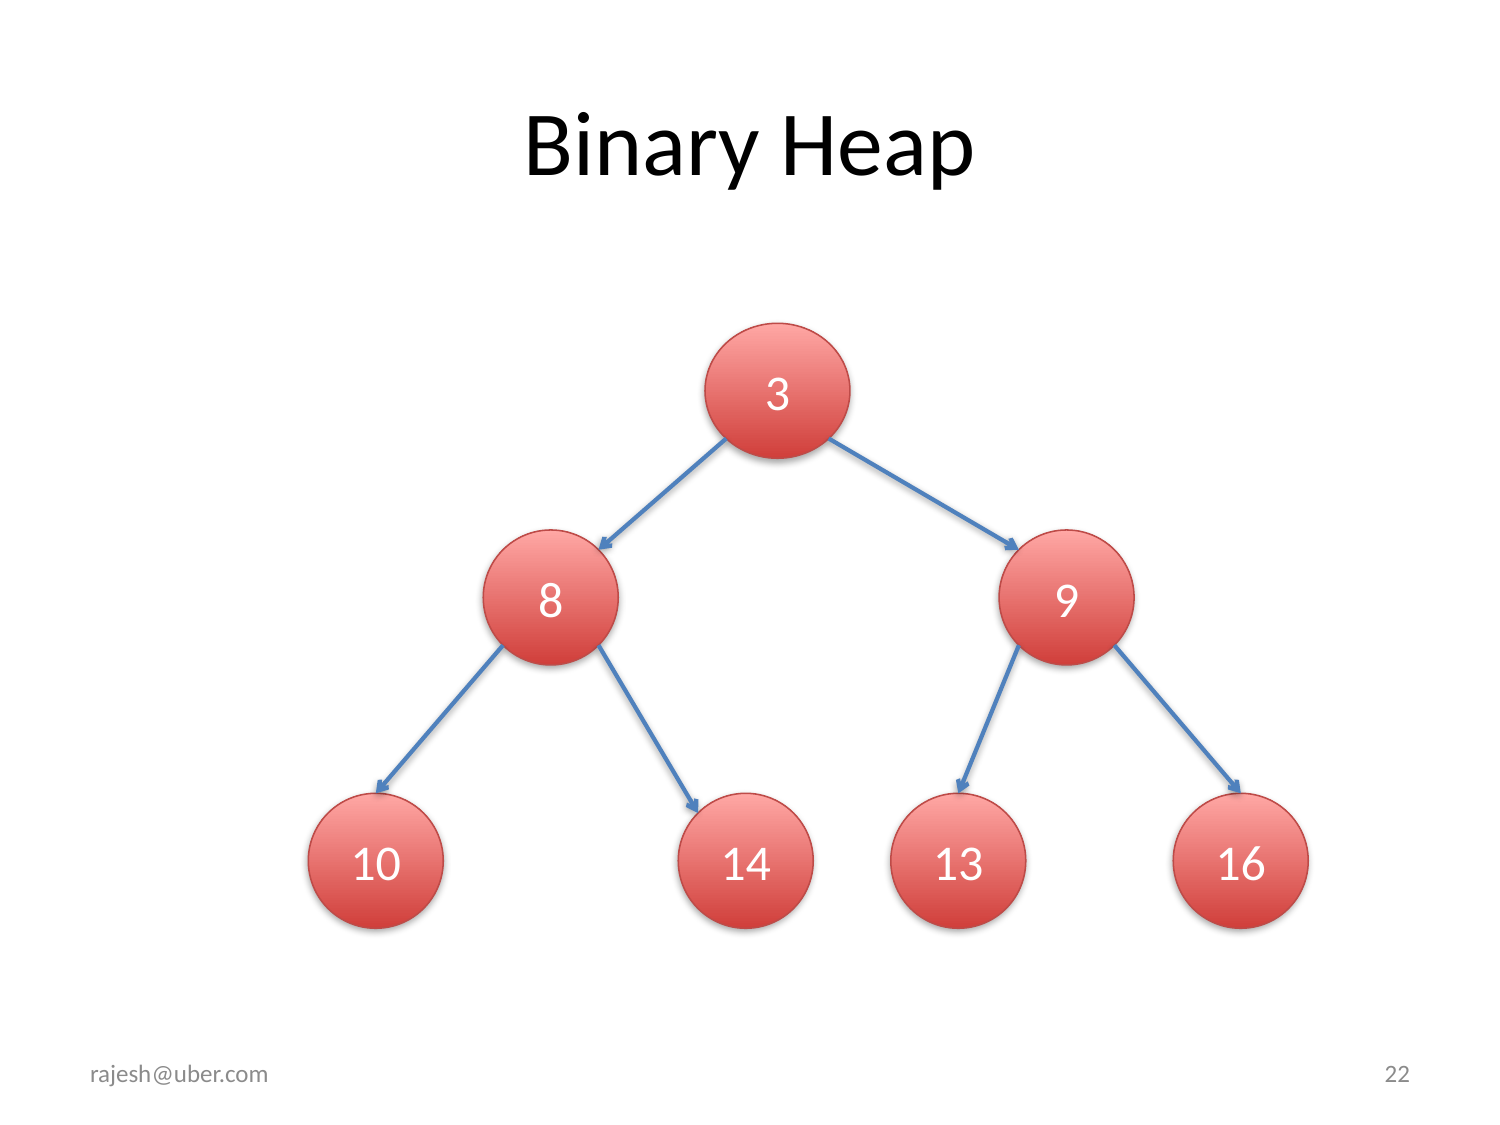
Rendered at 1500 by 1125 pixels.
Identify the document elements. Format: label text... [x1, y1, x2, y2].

text_box 14 [677, 792, 815, 930]
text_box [375, 644, 504, 794]
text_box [1114, 644, 1242, 794]
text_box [828, 438, 1020, 550]
text_box 3 [704, 322, 851, 460]
text_box 16 [1172, 792, 1310, 930]
text_box 8 [482, 529, 620, 666]
slide_number 22 [1074, 1042, 1425, 1103]
title Binary Heap [75, 45, 1425, 233]
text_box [598, 644, 699, 814]
slide_number rajesh@uber.com [75, 1042, 425, 1103]
text_box 9 [998, 529, 1135, 666]
text_box 13 [890, 792, 1027, 930]
text_box 10 [307, 792, 445, 930]
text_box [598, 438, 727, 550]
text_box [958, 644, 1020, 794]
